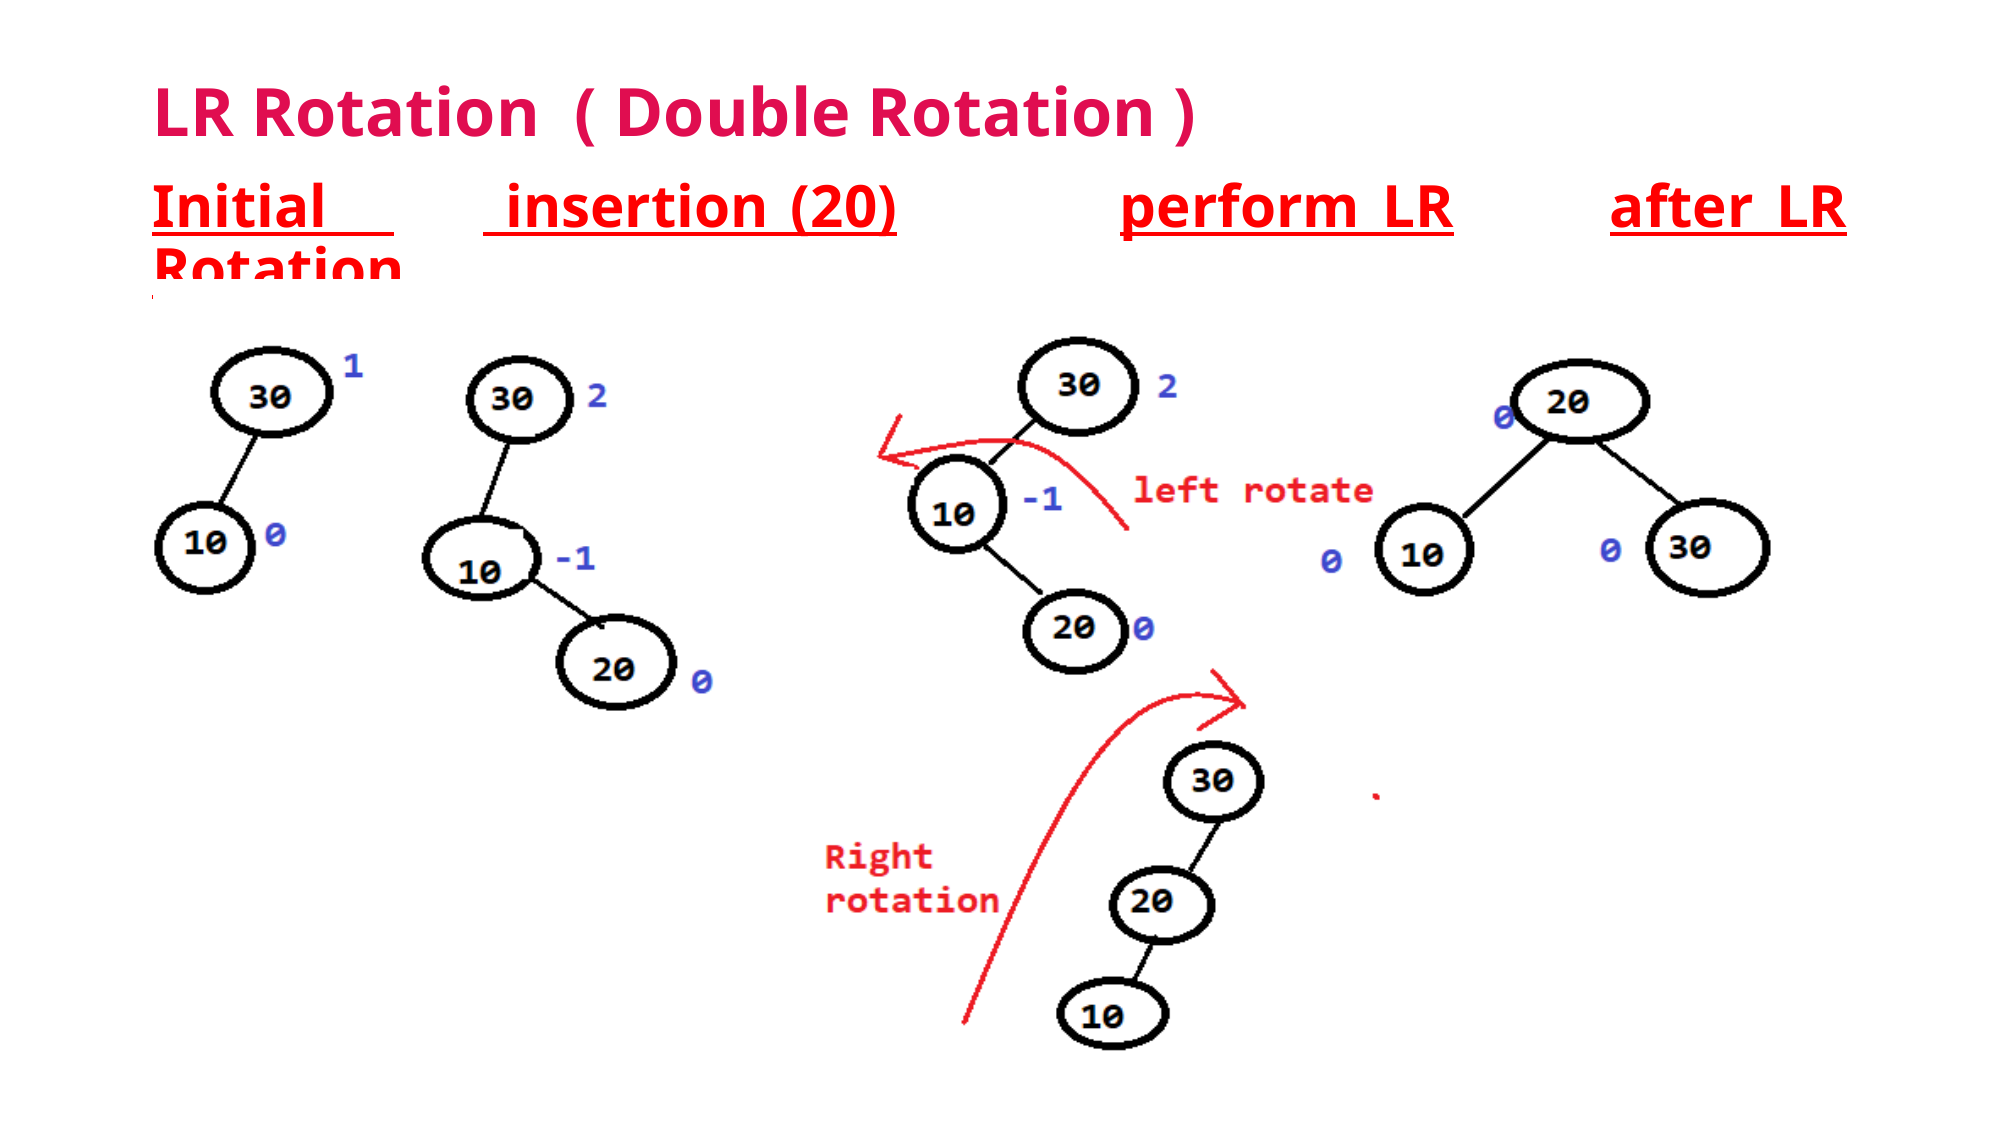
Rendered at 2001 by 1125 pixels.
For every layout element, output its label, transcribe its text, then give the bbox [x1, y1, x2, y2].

title LR Rotation ( Double Rotation ) [137, 59, 1831, 169]
list Initial insertion (20) perform LR after LR Rotation [137, 169, 1863, 1014]
picture [153, 279, 1847, 1052]
